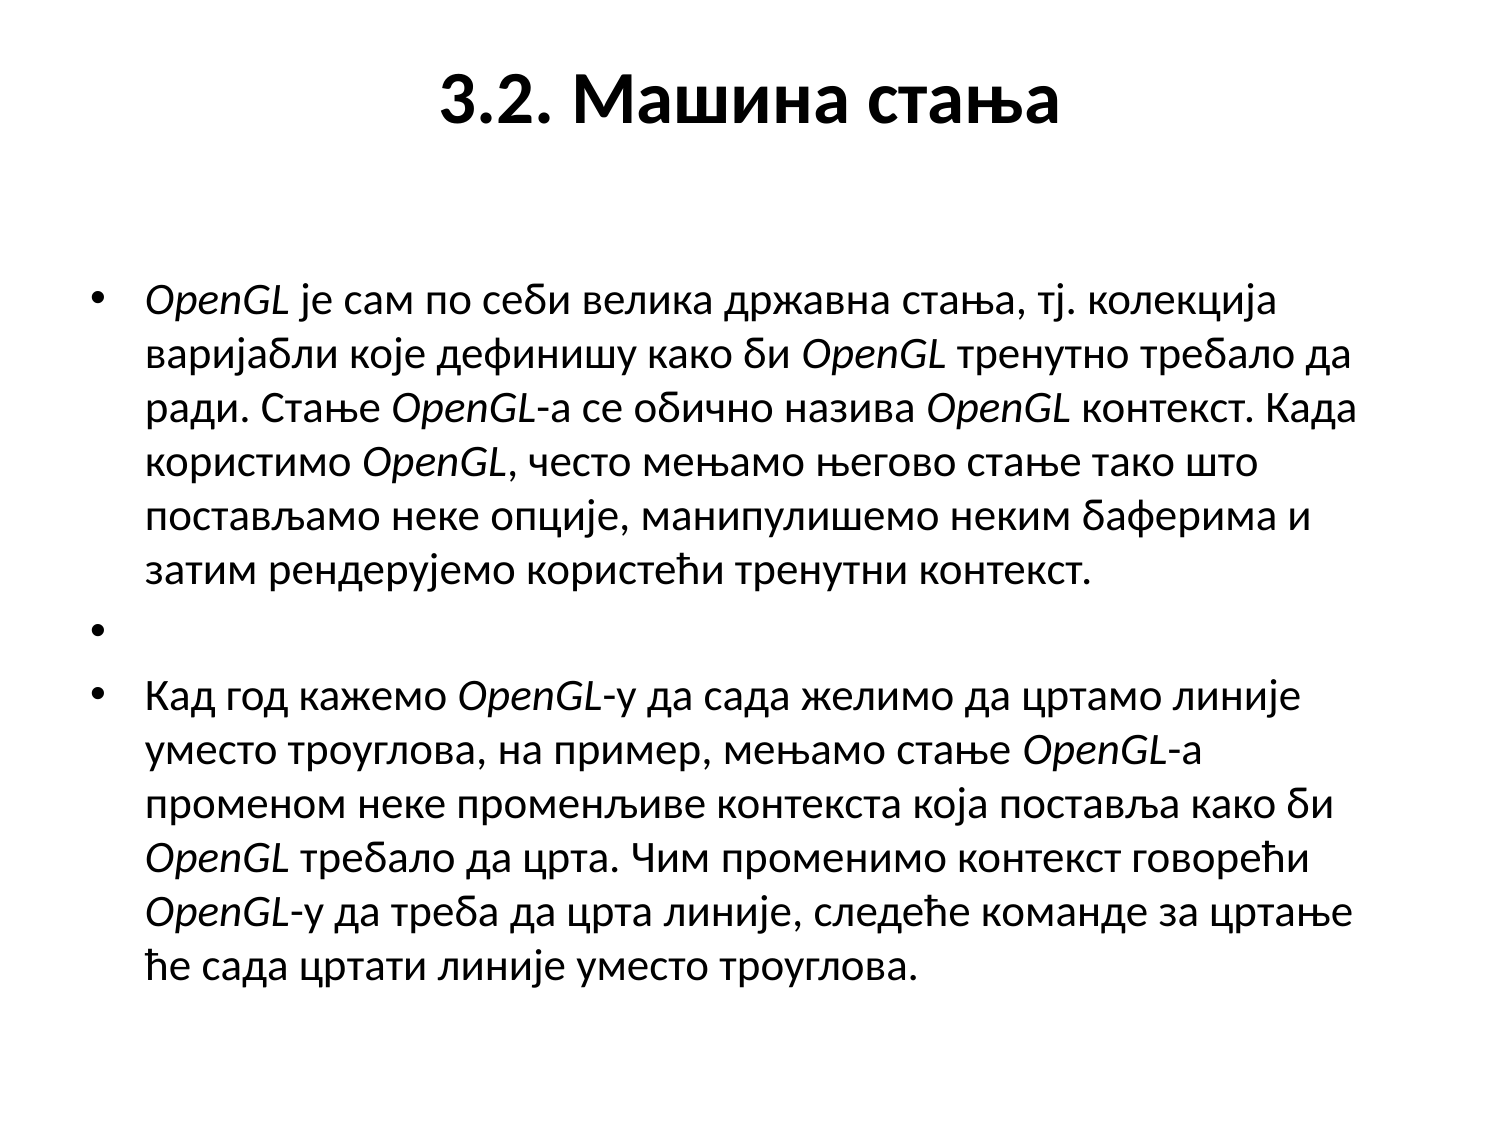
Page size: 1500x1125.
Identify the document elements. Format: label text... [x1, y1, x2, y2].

list OpenGL је сам по себи велика државна стања, тј. колекција варијабли које дефинишу како би OpenGL тренутно требало да ради. Стање OpenGL-а се обично назива OpenGL контекст. Када користимо OpenGL, често мењамо његово стање тако што постављамо неке опције, манипулишемо неким баферима и затим рендерујемо користећи тренутни контекст. Кад год кажемо OpenGL-у да сада желимо да цртамо линије уместо троуглова, на пример, мењамо стање OpenGL-а променом неке променљиве контекста која поставља како би OpenGL требало да црта. Чим променимо контекст говорећи OpenGL-у да треба да црта линије, следеће команде за цртање ће сада цртати линије уместо троуглова. [75, 262, 1425, 1005]
title 3.2. Машина стања [75, 45, 1425, 233]
